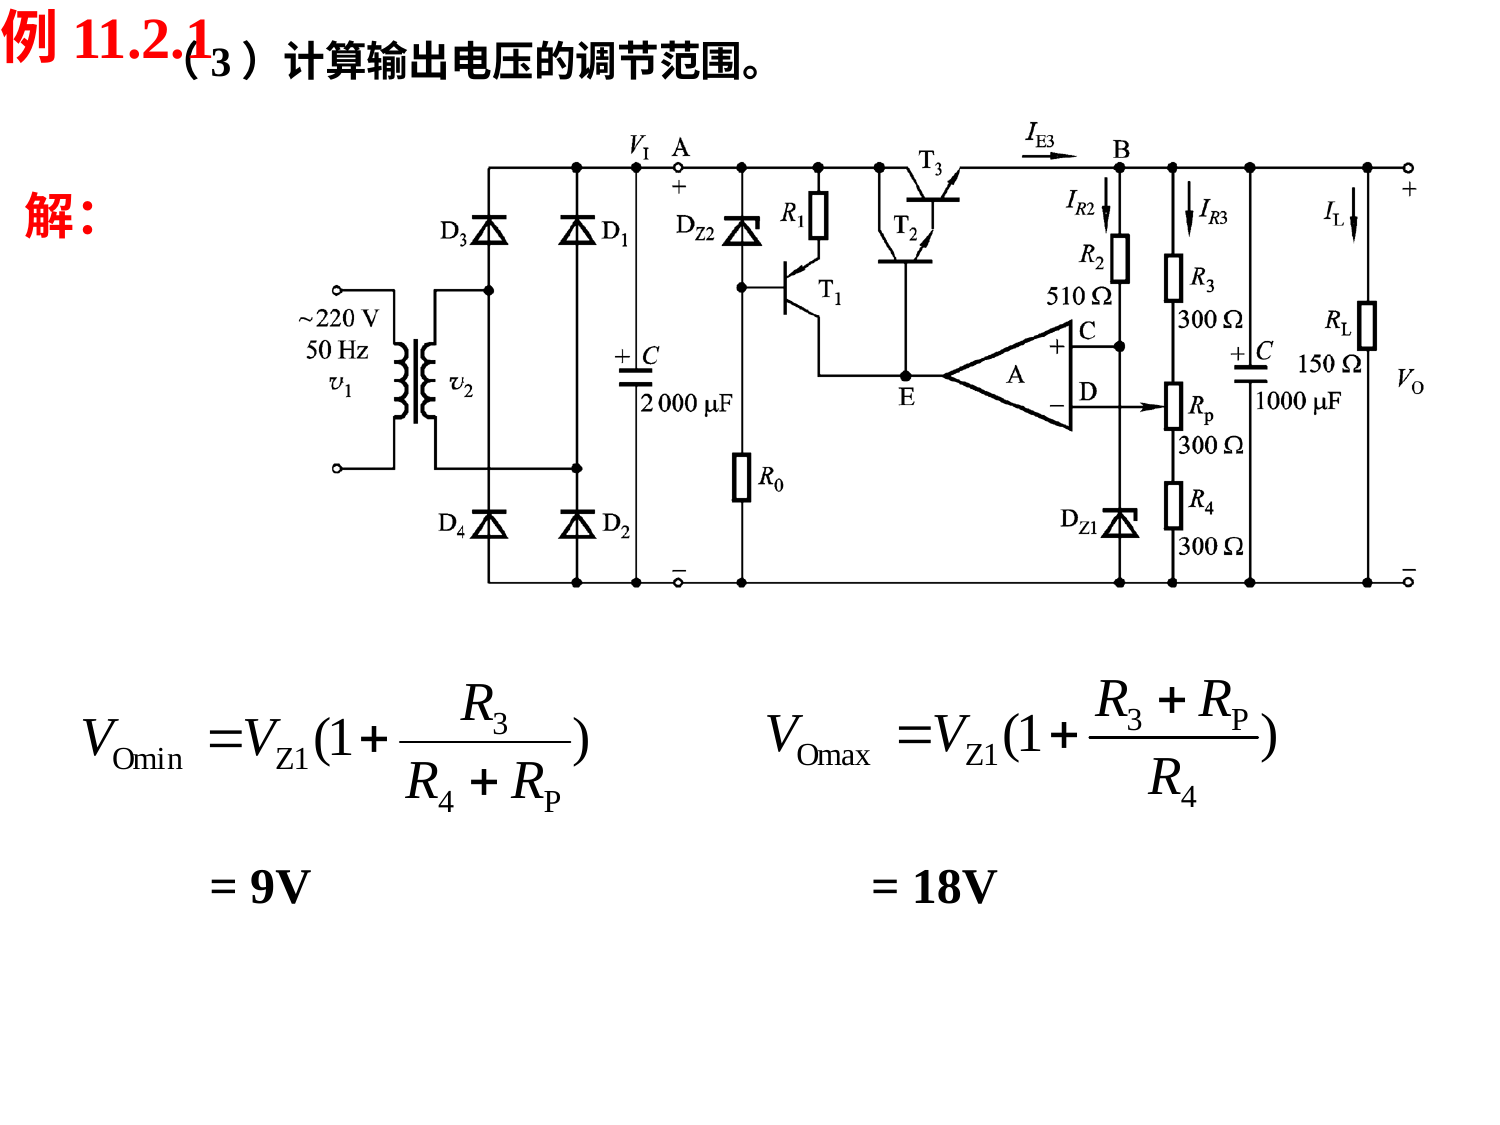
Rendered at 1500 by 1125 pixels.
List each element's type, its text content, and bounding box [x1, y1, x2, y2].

text_box 解： [24, 184, 138, 253]
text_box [760, 664, 1289, 821]
text_box = 18V [856, 846, 1032, 921]
text_box 例11.2.1 [0, 0, 229, 78]
text_box = 9V [194, 846, 333, 921]
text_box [76, 668, 600, 825]
text_box （3）计算输出电压的调节范围。 [99, 12, 1463, 93]
picture [289, 113, 1436, 606]
